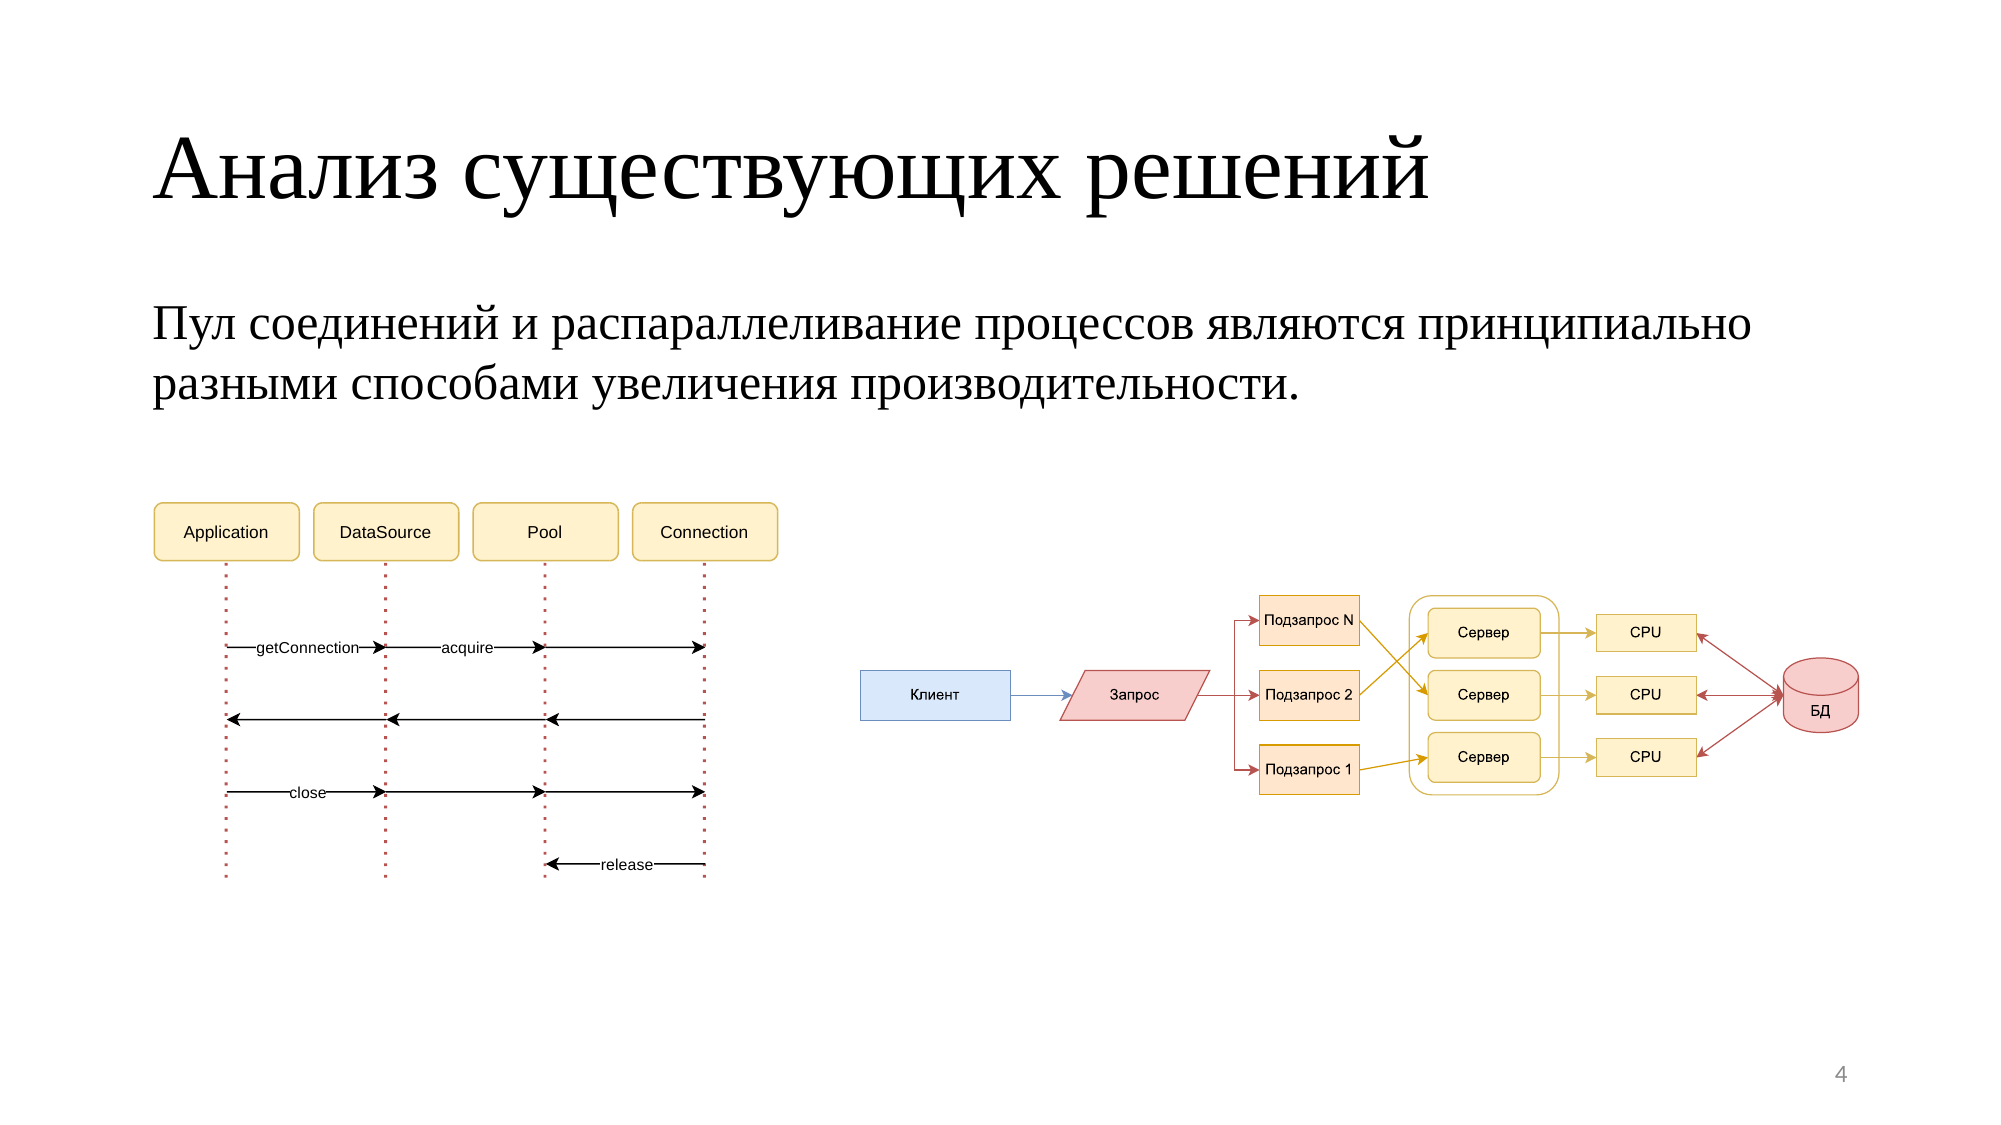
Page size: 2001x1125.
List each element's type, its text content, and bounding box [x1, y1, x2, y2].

picture [137, 485, 800, 909]
picture [858, 593, 1863, 801]
text_box Пул соединений и распараллеливание процессов являются принципиально разными способами увеличения производительности. [137, 277, 1863, 421]
slide_number 4 [1412, 1042, 1863, 1103]
title Анализ существующих решений [137, 59, 1863, 277]
